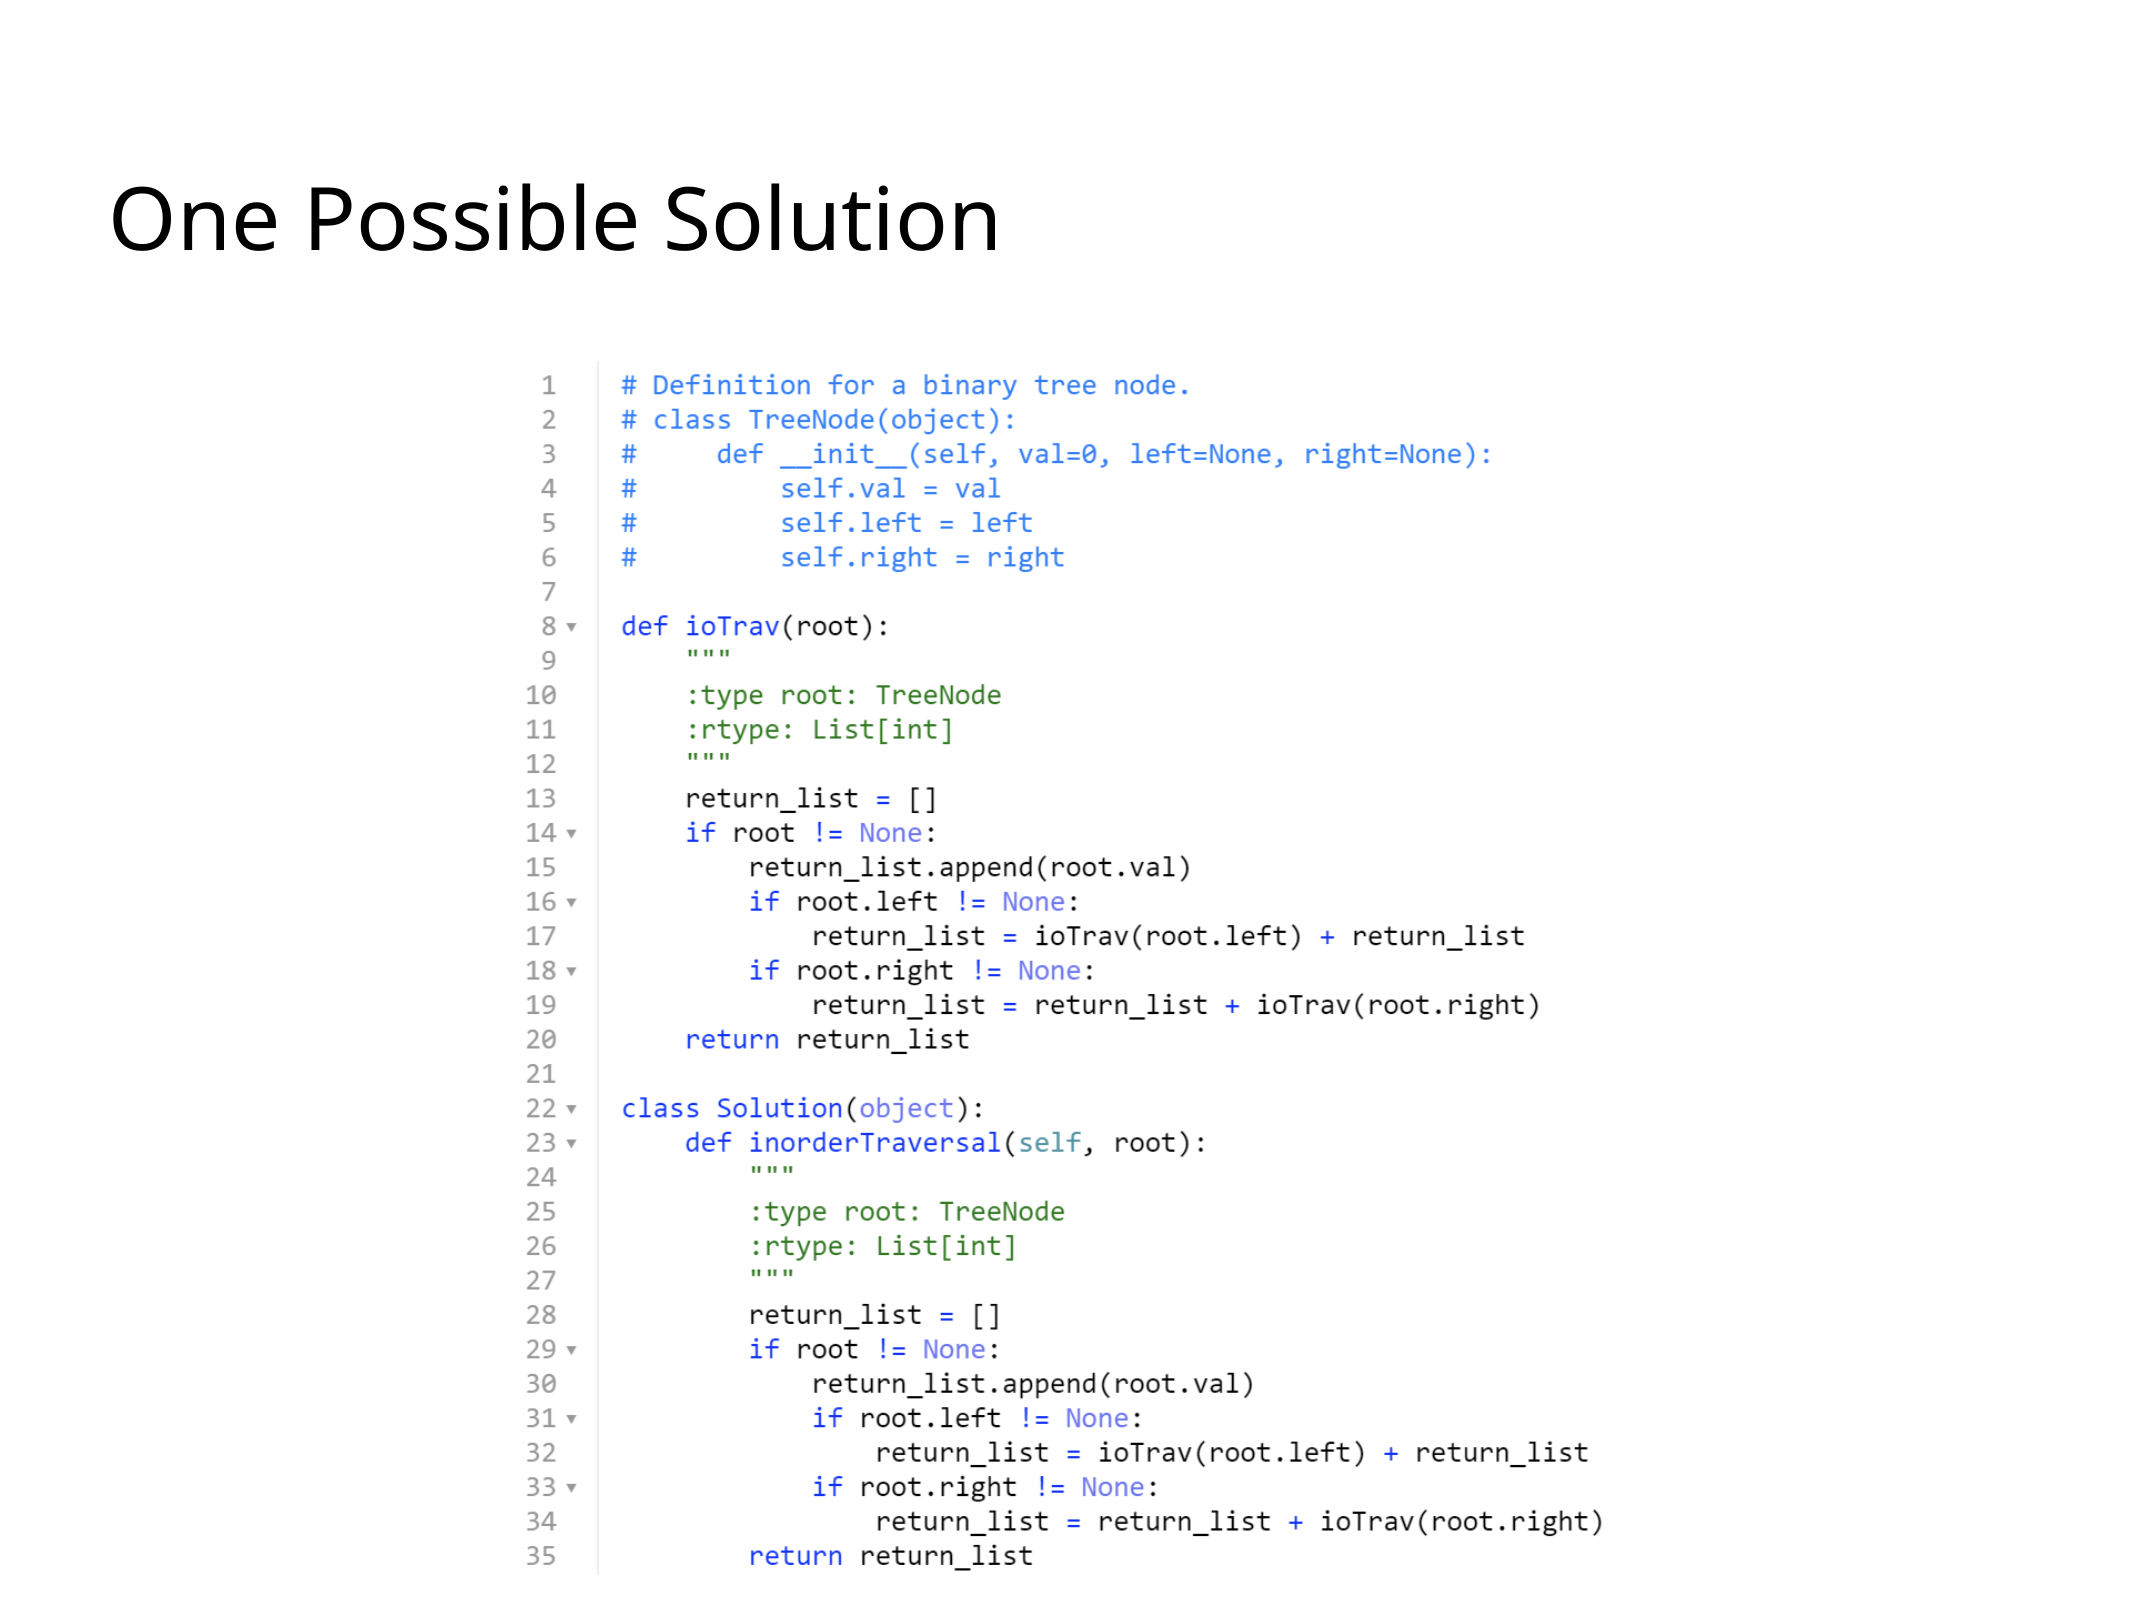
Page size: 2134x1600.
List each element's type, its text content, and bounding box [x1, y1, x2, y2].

title One Possible Solution [93, 0, 2040, 284]
picture [508, 361, 1626, 1576]
